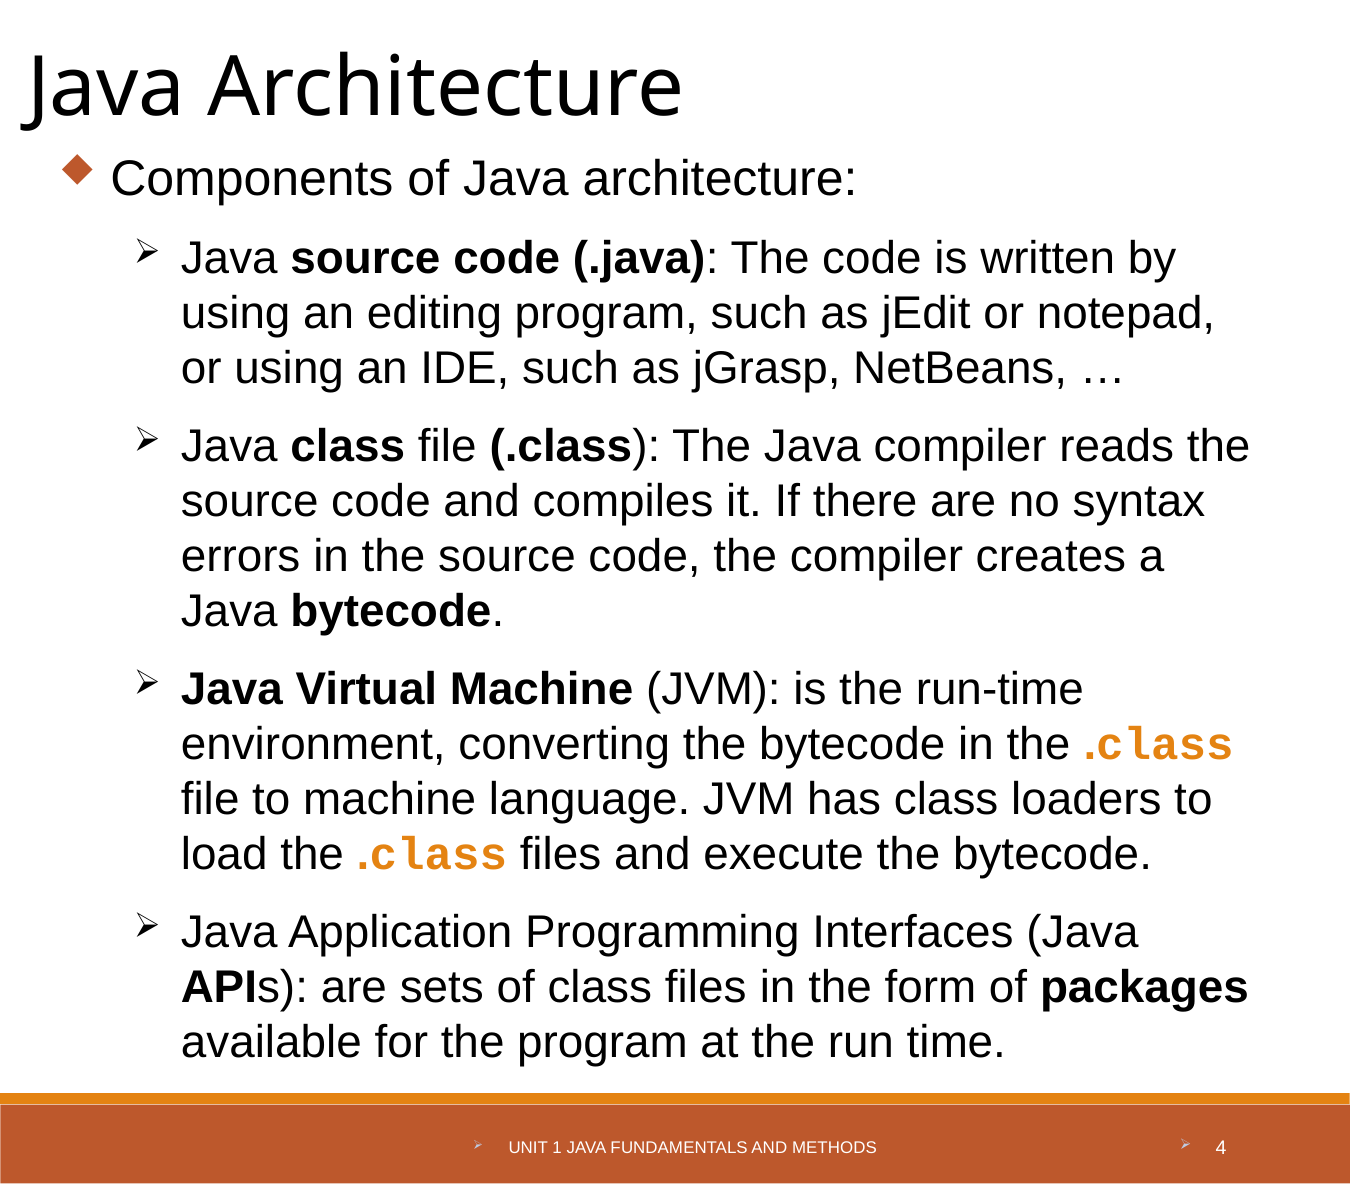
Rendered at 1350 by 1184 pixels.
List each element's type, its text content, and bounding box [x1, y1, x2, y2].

text_box Components of Java architecture: Java source code (.java): The code is written by using an editing program, such as jEdit or notepad, or using an IDE, such as jGrasp, NetBeans, … Java class file (.class): The Java compiler reads the source code and compiles it. If there are no syntax errors in the source code, the compiler creates a Java bytecode. Java Virtual Machine (JVM): is the run-time environment, converting the bytecode in the .class file to machine language. JVM has class loaders to load the .class files and execute the bytecode. Java Application Programming Interfaces (Java APIs): are sets of class files in the form of packages available for the program at the run time. [43, 138, 1269, 1042]
footer Unit 1 Java Fundamentals and Methods [408, 1114, 943, 1178]
slide_number 4 [1096, 1114, 1242, 1178]
text_box Java Architecture [12, 24, 1300, 138]
